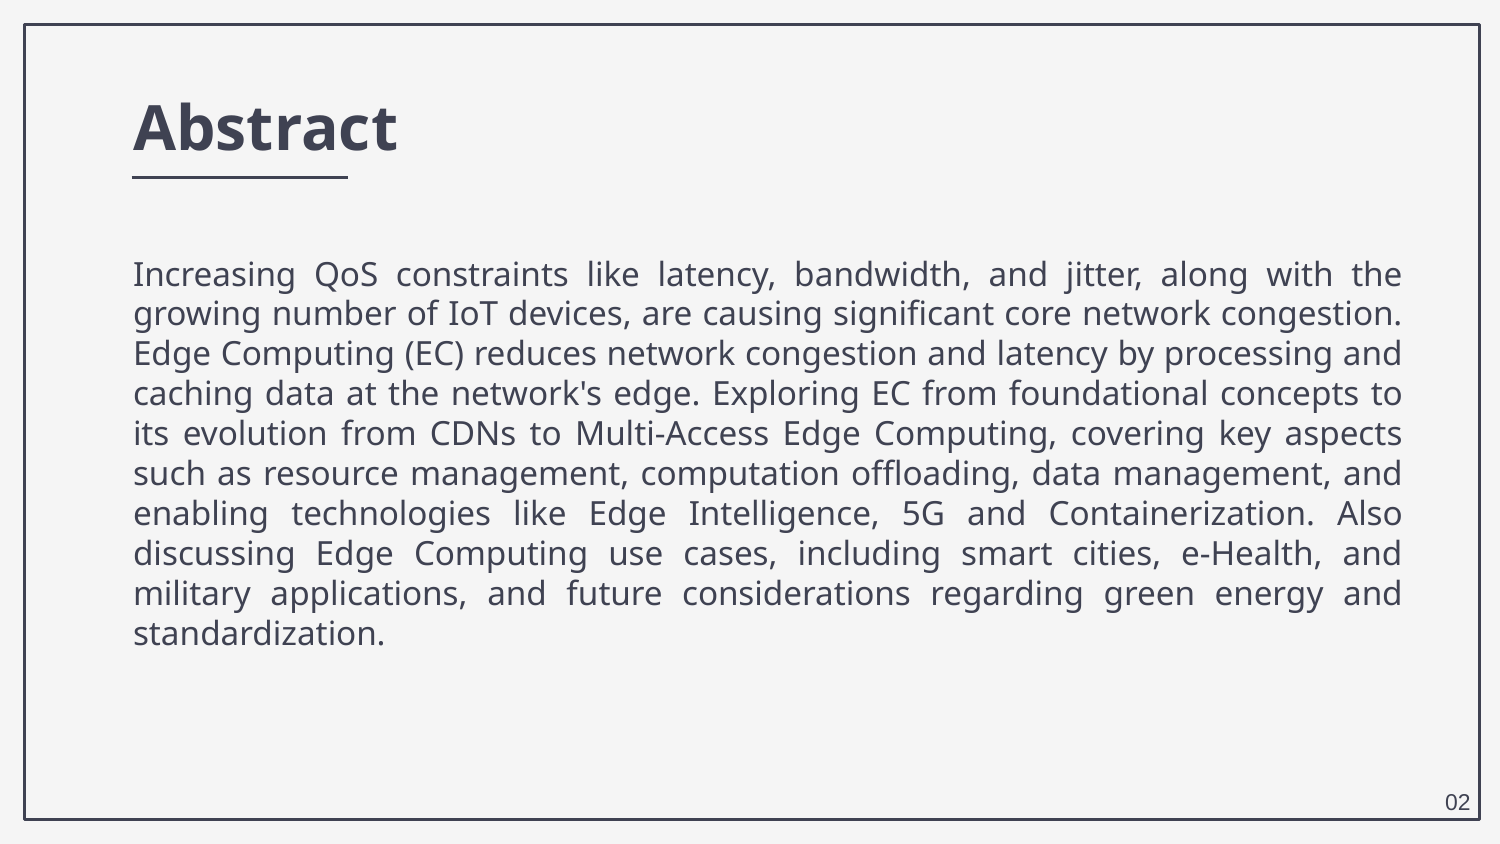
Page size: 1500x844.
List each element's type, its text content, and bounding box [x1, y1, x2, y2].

subtitle Increasing QoS constraints like latency, bandwidth, and jitter, along with the growing number of IoT devices, are causing significant core network congestion. Edge Computing (EC) reduces network congestion and latency by processing and caching data at the network's edge. Exploring EC from foundational concepts to its evolution from CDNs to Multi-Access Edge Computing, covering key aspects such as resource management, computation offloading, data management, and enabling technologies like Edge Intelligence, 5G and Containerization. Also discussing Edge Computing use cases, including smart cities, e-Health, and military applications, and future considerations regarding green energy and standardization. [118, 237, 1420, 676]
text_box 02 [1430, 779, 1500, 823]
text_box Abstract [118, 72, 1114, 167]
